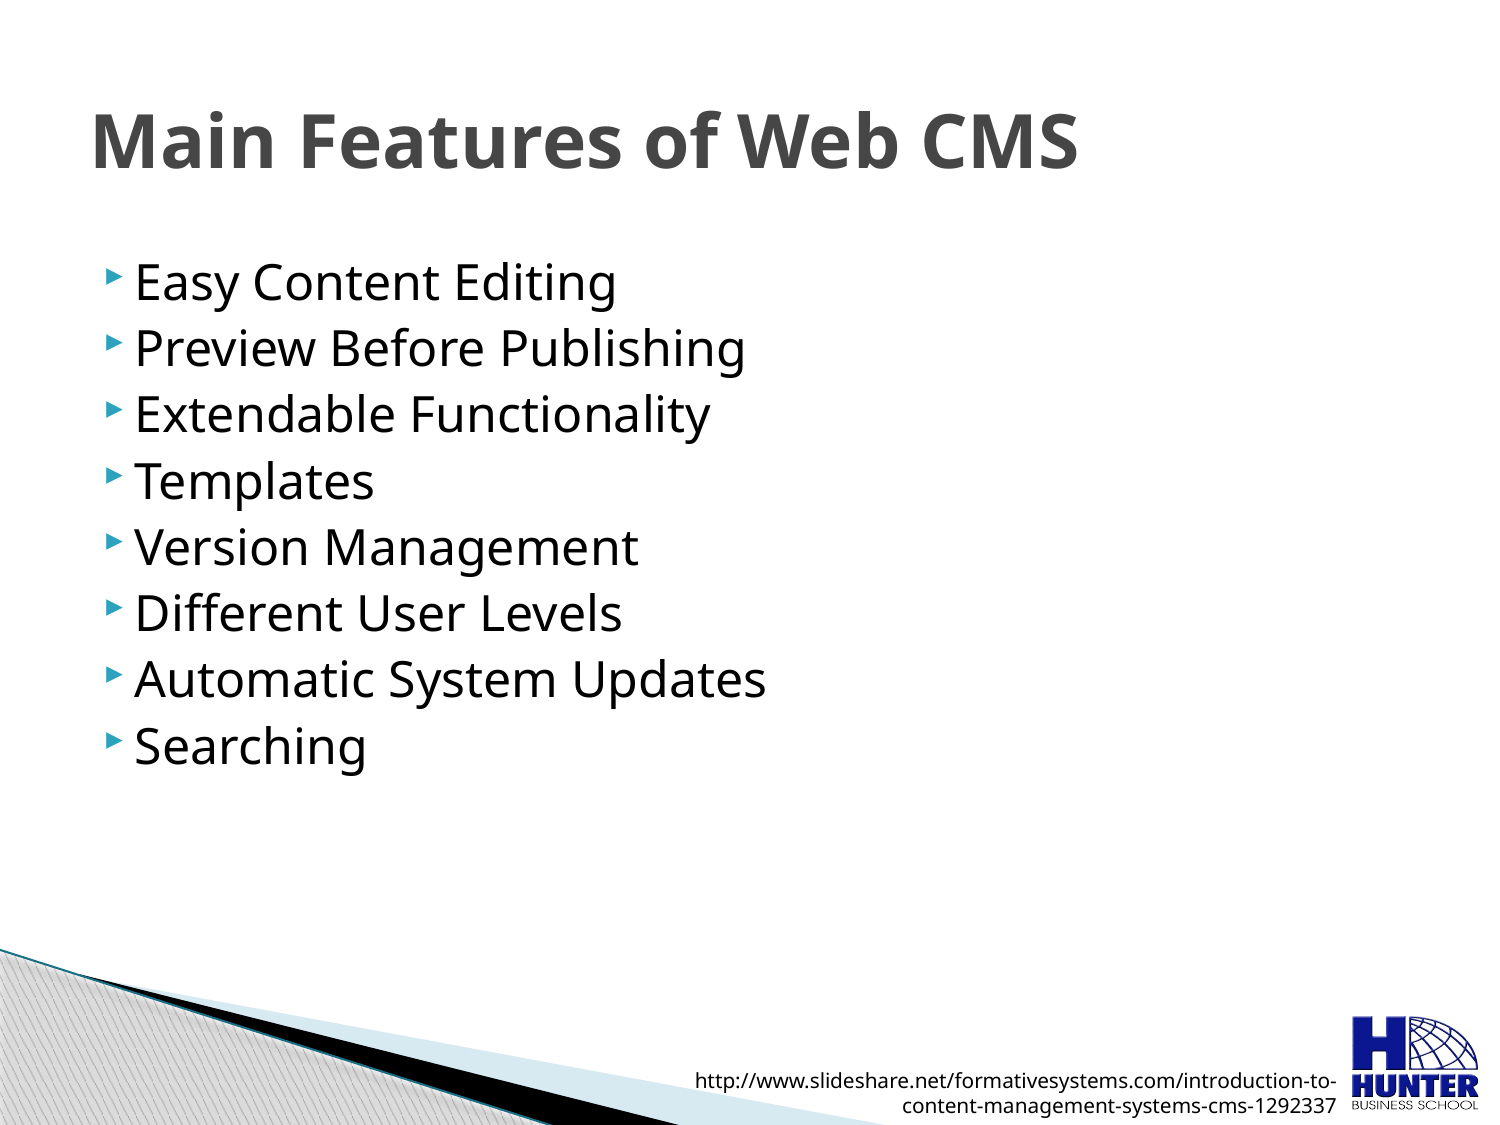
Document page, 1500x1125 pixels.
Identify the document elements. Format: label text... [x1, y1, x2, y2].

footer http://www.slideshare.net/formativesystems.com/introduction-to-content-management-systems-cms-1292337 [661, 1038, 1352, 1125]
picture [1352, 1016, 1479, 1111]
list Easy Content Editing Preview Before Publishing Extendable Functionality Templates Version Management Different User Levels Automatic System Updates Searching [75, 243, 1425, 986]
title Main Features of Web CMS [75, 45, 1425, 233]
